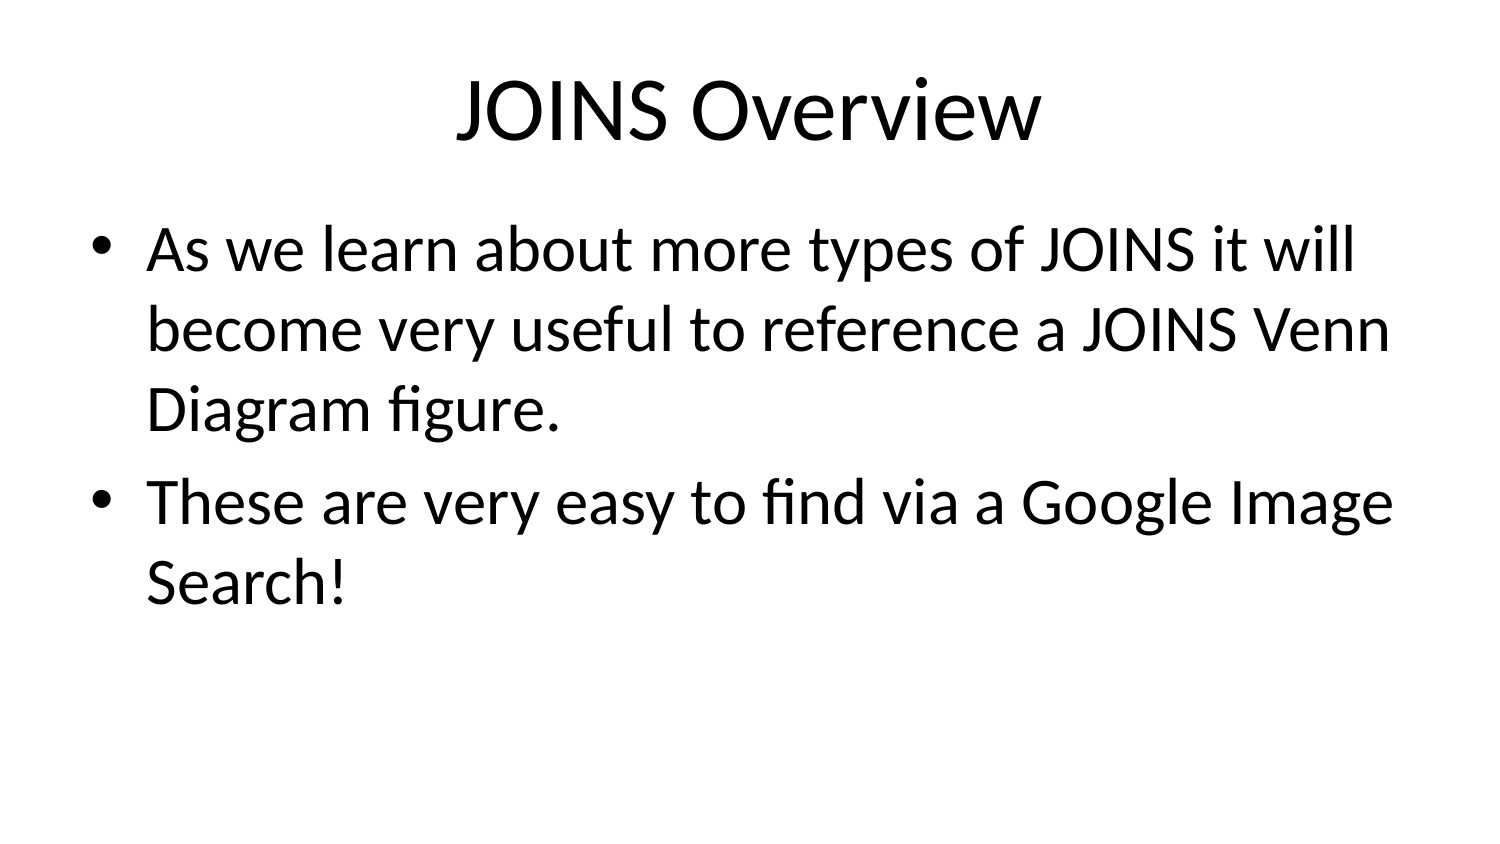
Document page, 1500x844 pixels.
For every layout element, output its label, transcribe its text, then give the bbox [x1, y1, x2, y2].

title JOINS Overview [75, 33, 1425, 175]
list As we learn about more types of JOINS it will become very useful to reference a JOINS Venn Diagram figure. These are very easy to find via a Google Image Search! [75, 196, 1425, 754]
